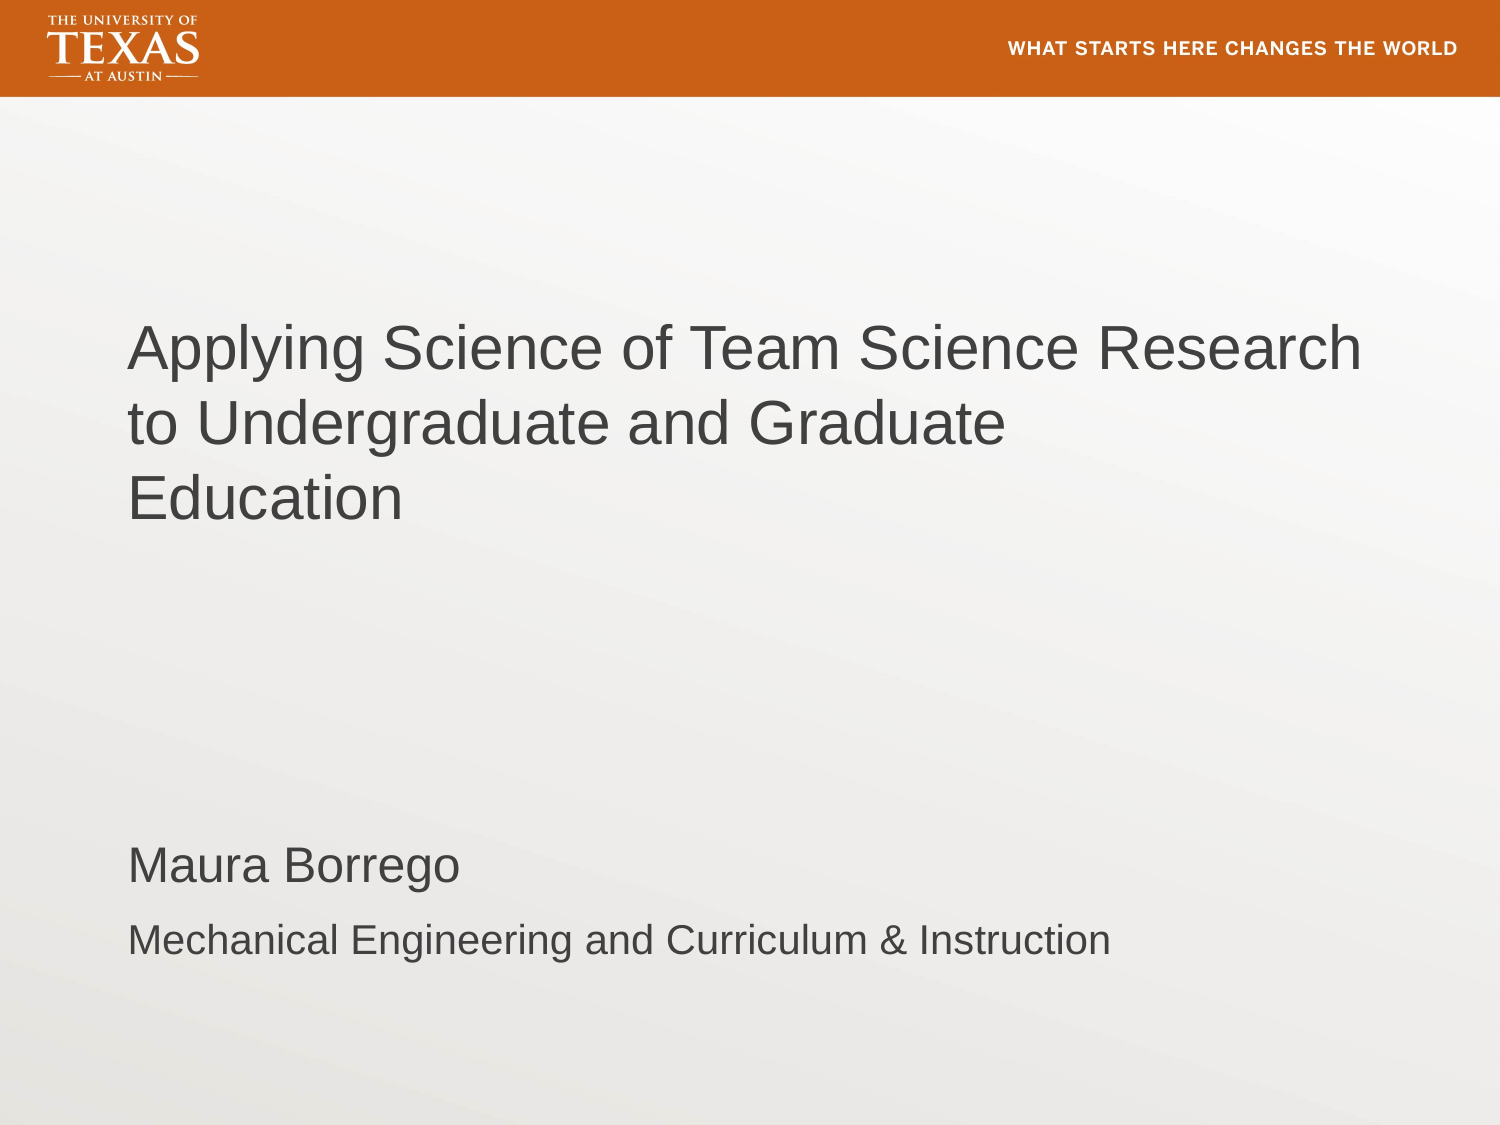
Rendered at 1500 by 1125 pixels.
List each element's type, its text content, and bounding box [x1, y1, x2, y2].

subtitle Maura Borrego Mechanical Engineering and Curriculum & Instruction [112, 825, 1388, 925]
title Applying Science of Team Science Research to Undergraduate and Graduate Education [112, 299, 1388, 542]
picture [0, 0, 1500, 1125]
